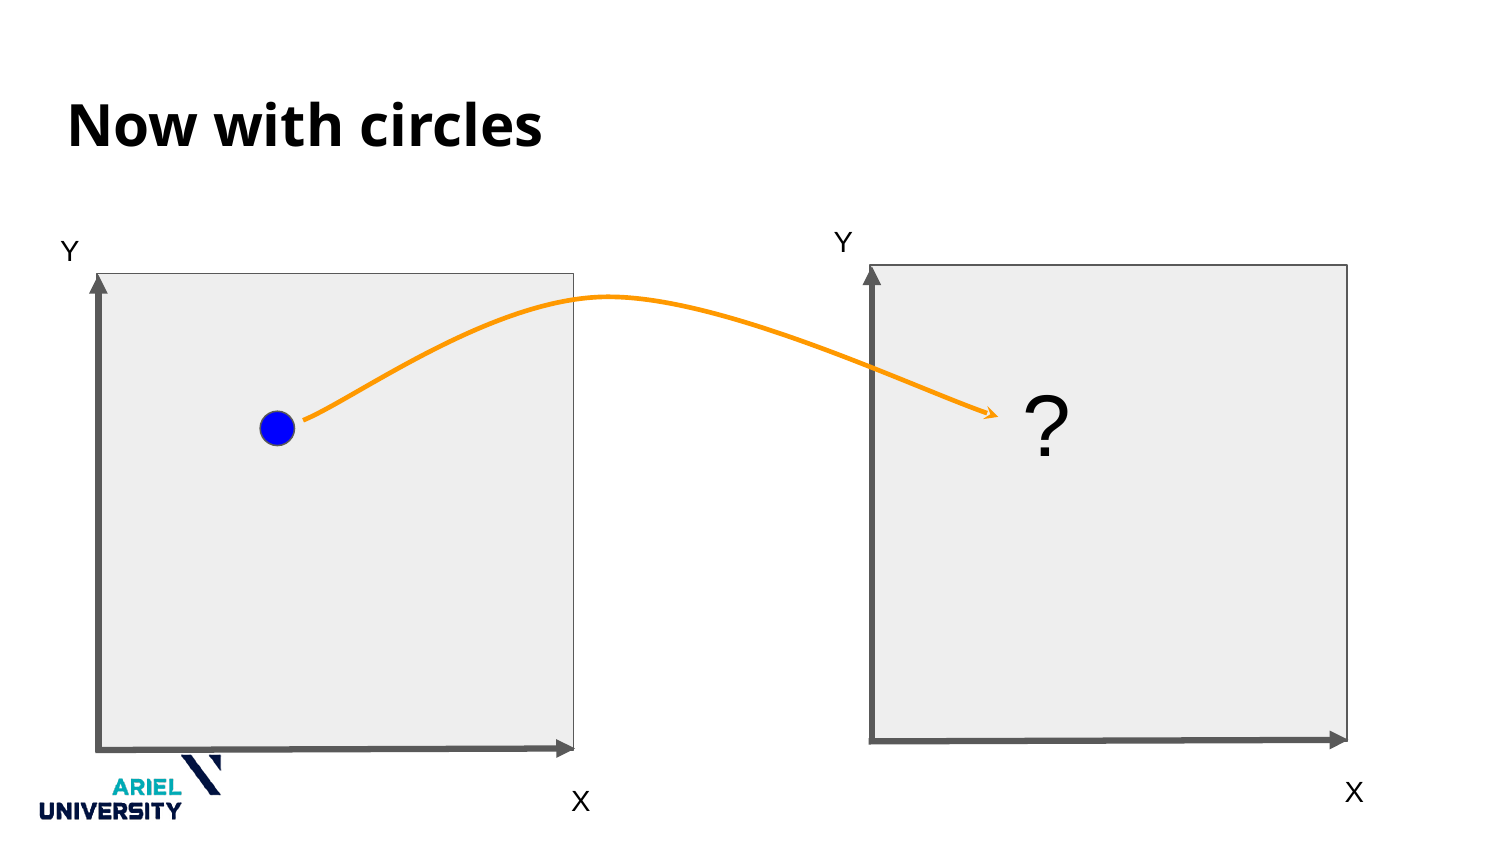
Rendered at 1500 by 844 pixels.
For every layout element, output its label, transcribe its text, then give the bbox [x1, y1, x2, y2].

picture [14, 743, 246, 830]
text_box [96, 273, 574, 747]
text_box [303, 296, 867, 421]
text_box Y [45, 217, 80, 274]
title Now with circles [51, 72, 1449, 167]
text_box Y [818, 208, 853, 265]
text_box X [556, 767, 591, 824]
text_box X [1329, 758, 1364, 815]
text_box ? [1007, 353, 1093, 469]
text_box [260, 411, 295, 446]
text_box [870, 264, 1347, 738]
text_box [876, 369, 999, 419]
